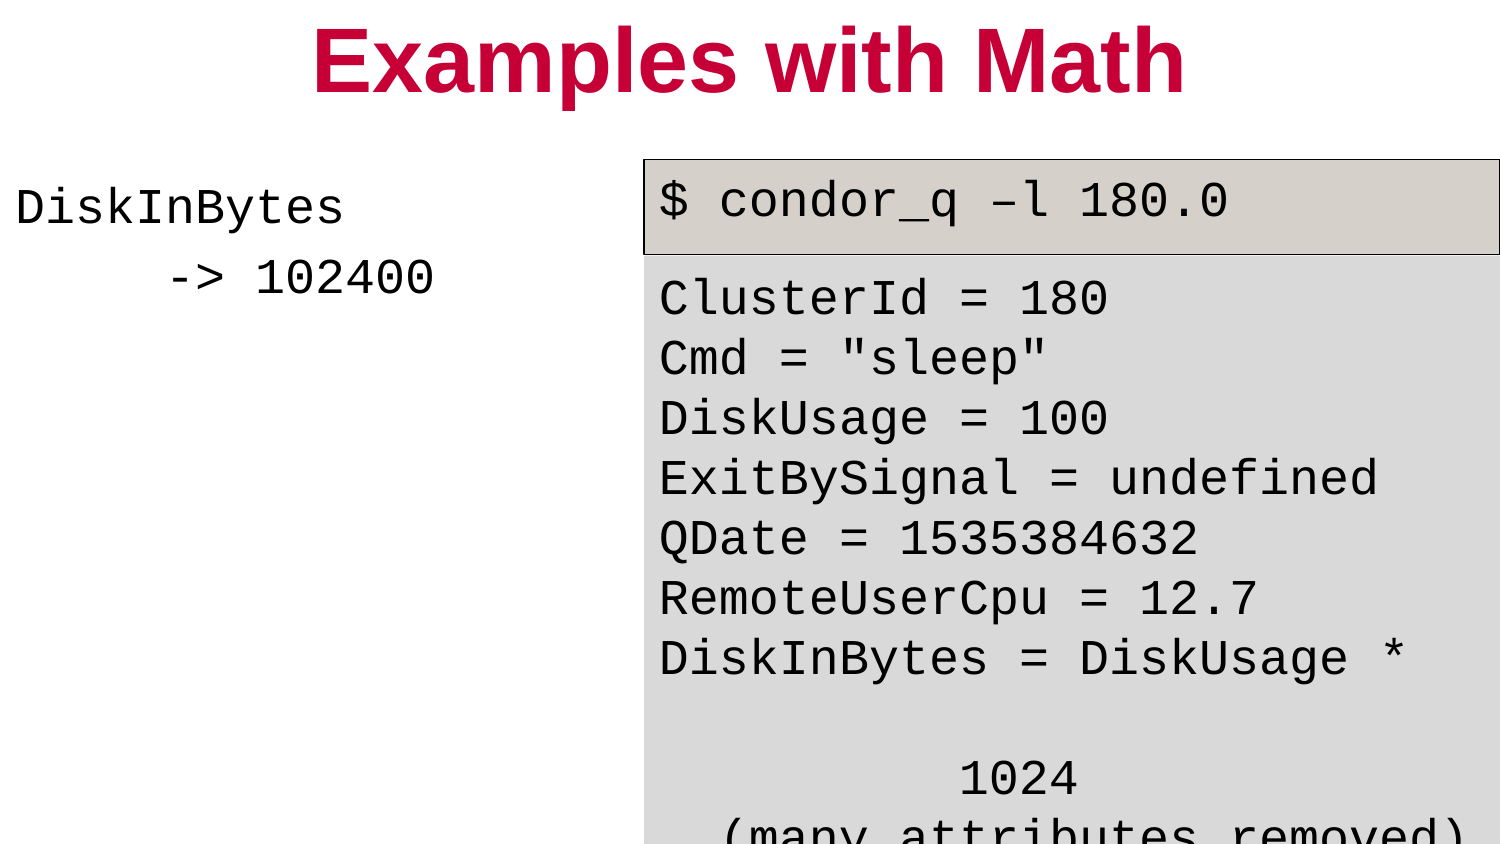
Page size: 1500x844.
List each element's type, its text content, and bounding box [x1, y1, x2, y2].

text_box ClusterId = 180 Cmd = "sleep" DiskUsage = 100 ExitBySignal = undefined QDate = 1535384632 RemoteUserCpu = 12.7 DiskInBytes = DiskUsage * 1024 … (many attributes removed) [644, 257, 1500, 844]
list DiskInBytes -> 102400 [0, 165, 644, 715]
title Examples with Math [0, 0, 1500, 113]
text_box $ condor_q –l 180.0 [644, 159, 1500, 255]
